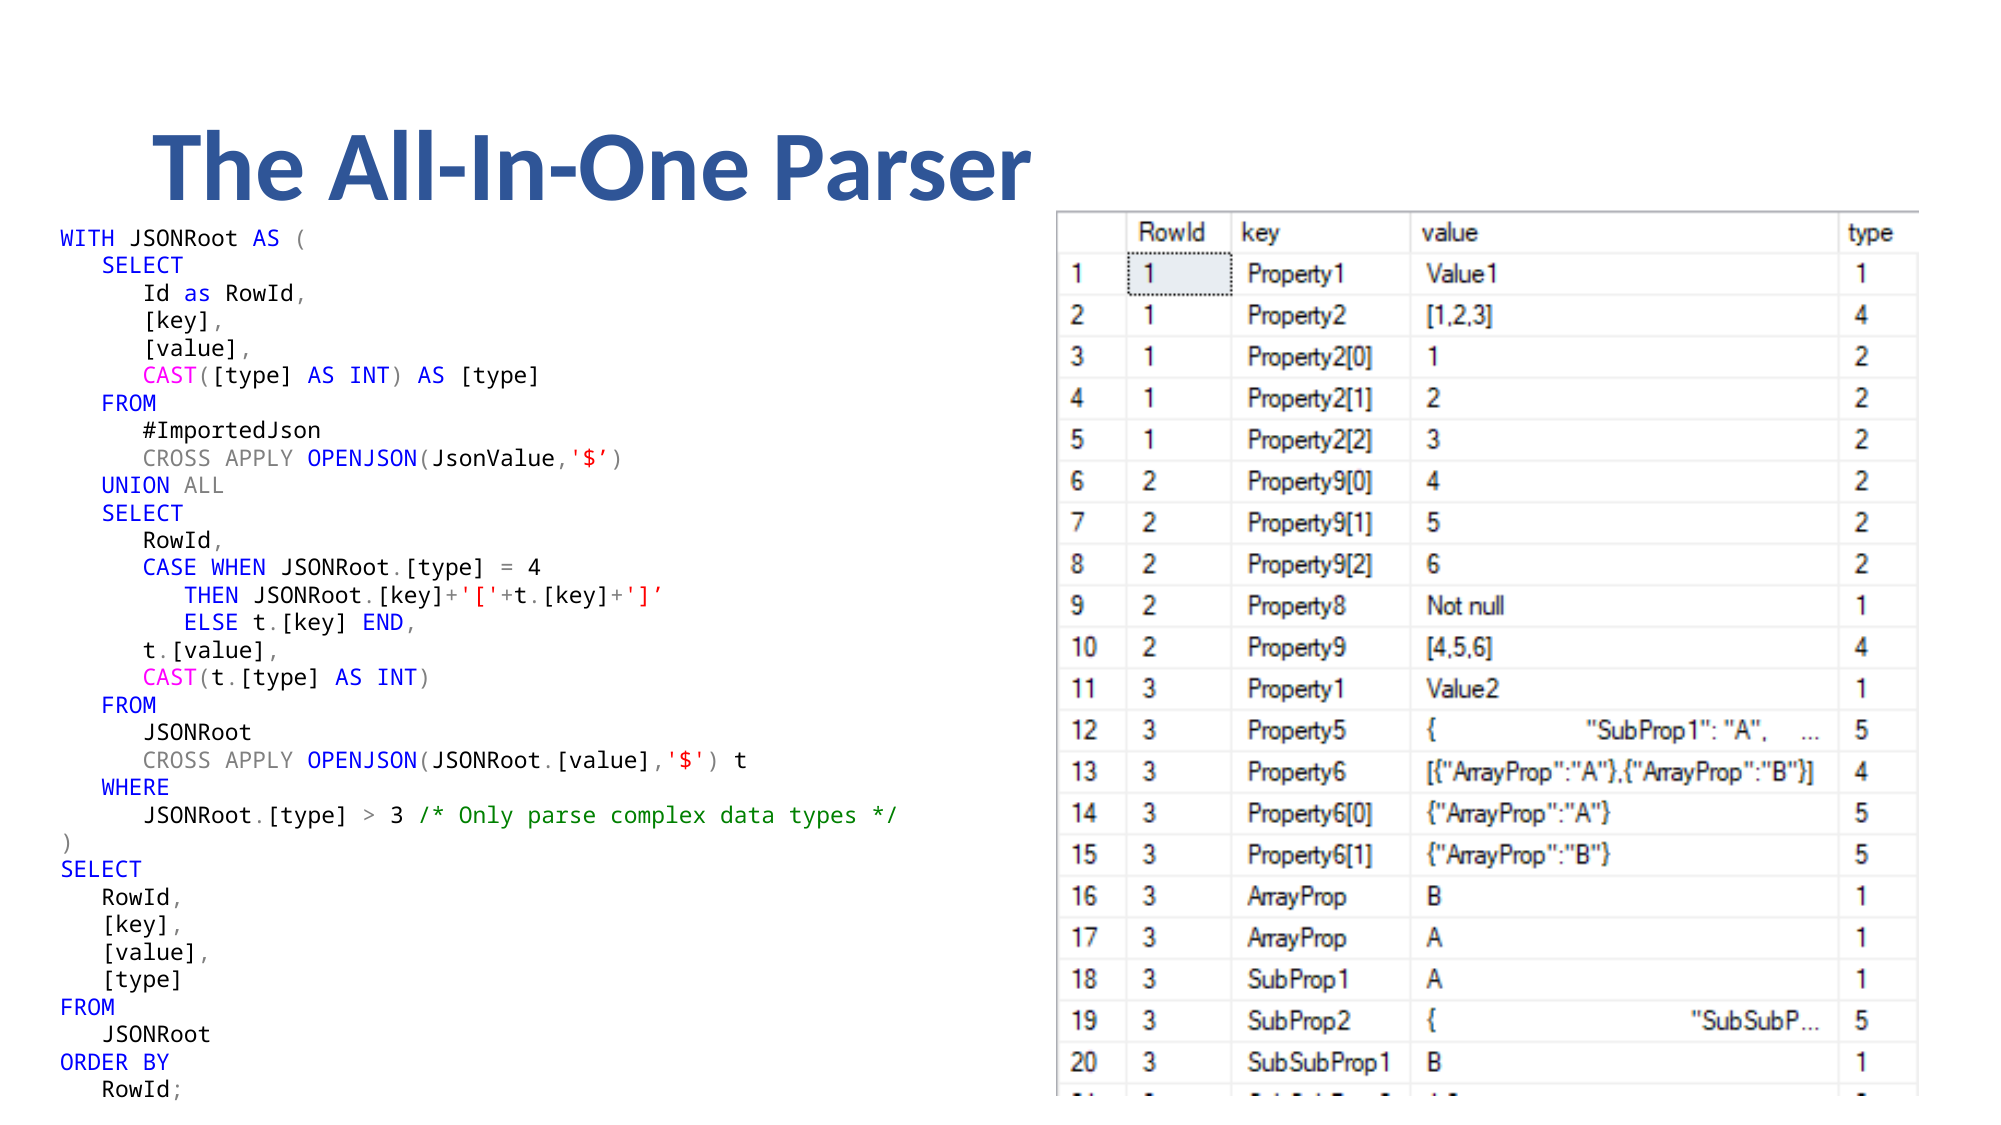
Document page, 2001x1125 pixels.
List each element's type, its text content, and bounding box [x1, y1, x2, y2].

title The All-In-One Parser [137, 59, 1583, 216]
picture [1056, 209, 1919, 1096]
text_box WITH JSONRoot AS ( SELECT Id as RowId, [key], [value], CAST([type] AS INT) AS [type] FROM #ImportedJson CROSS APPLY OPENJSON(JsonValue,'$’) UNION ALL SELECT RowId, CASE WHEN JSONRoot.[type] = 4 THEN JSONRoot.[key]+'['+t.[key]+']’ ELSE t.[key] END, t.[value], CAST(t.[type] AS INT) FROM JSONRoot CROSS APPLY OPENJSON(JSONRoot.[value],'$') t WHERE JSONRoot.[type] > 3 /* Only parse complex data types */ ) SELECT RowId, [key], [value], [type] FROM JSONRoot ORDER BY RowId; [45, 216, 1727, 1110]
